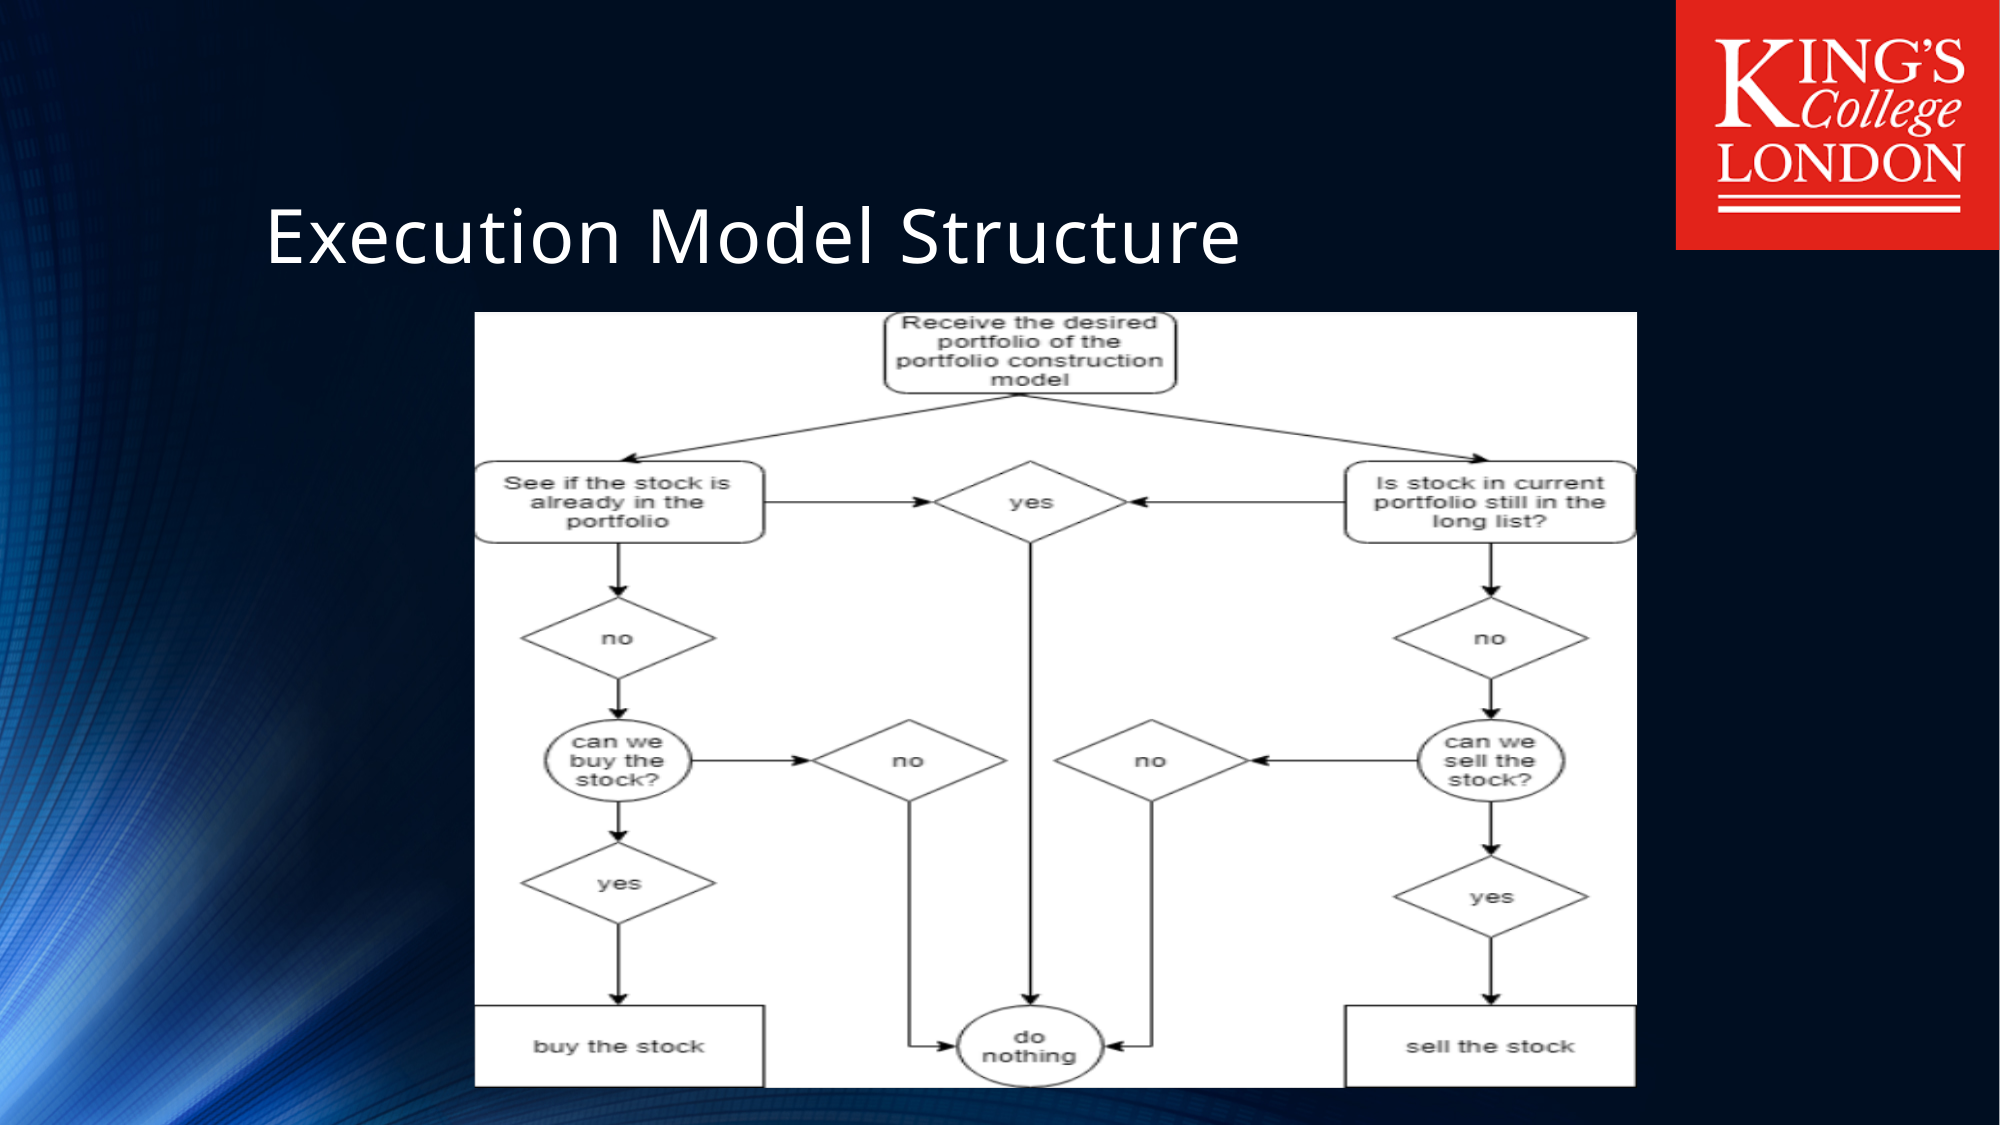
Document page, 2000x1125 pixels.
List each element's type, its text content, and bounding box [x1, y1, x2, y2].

picture [0, 0, 2000, 1125]
title Execution Model Structure [249, 62, 1750, 288]
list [474, 312, 1638, 1088]
